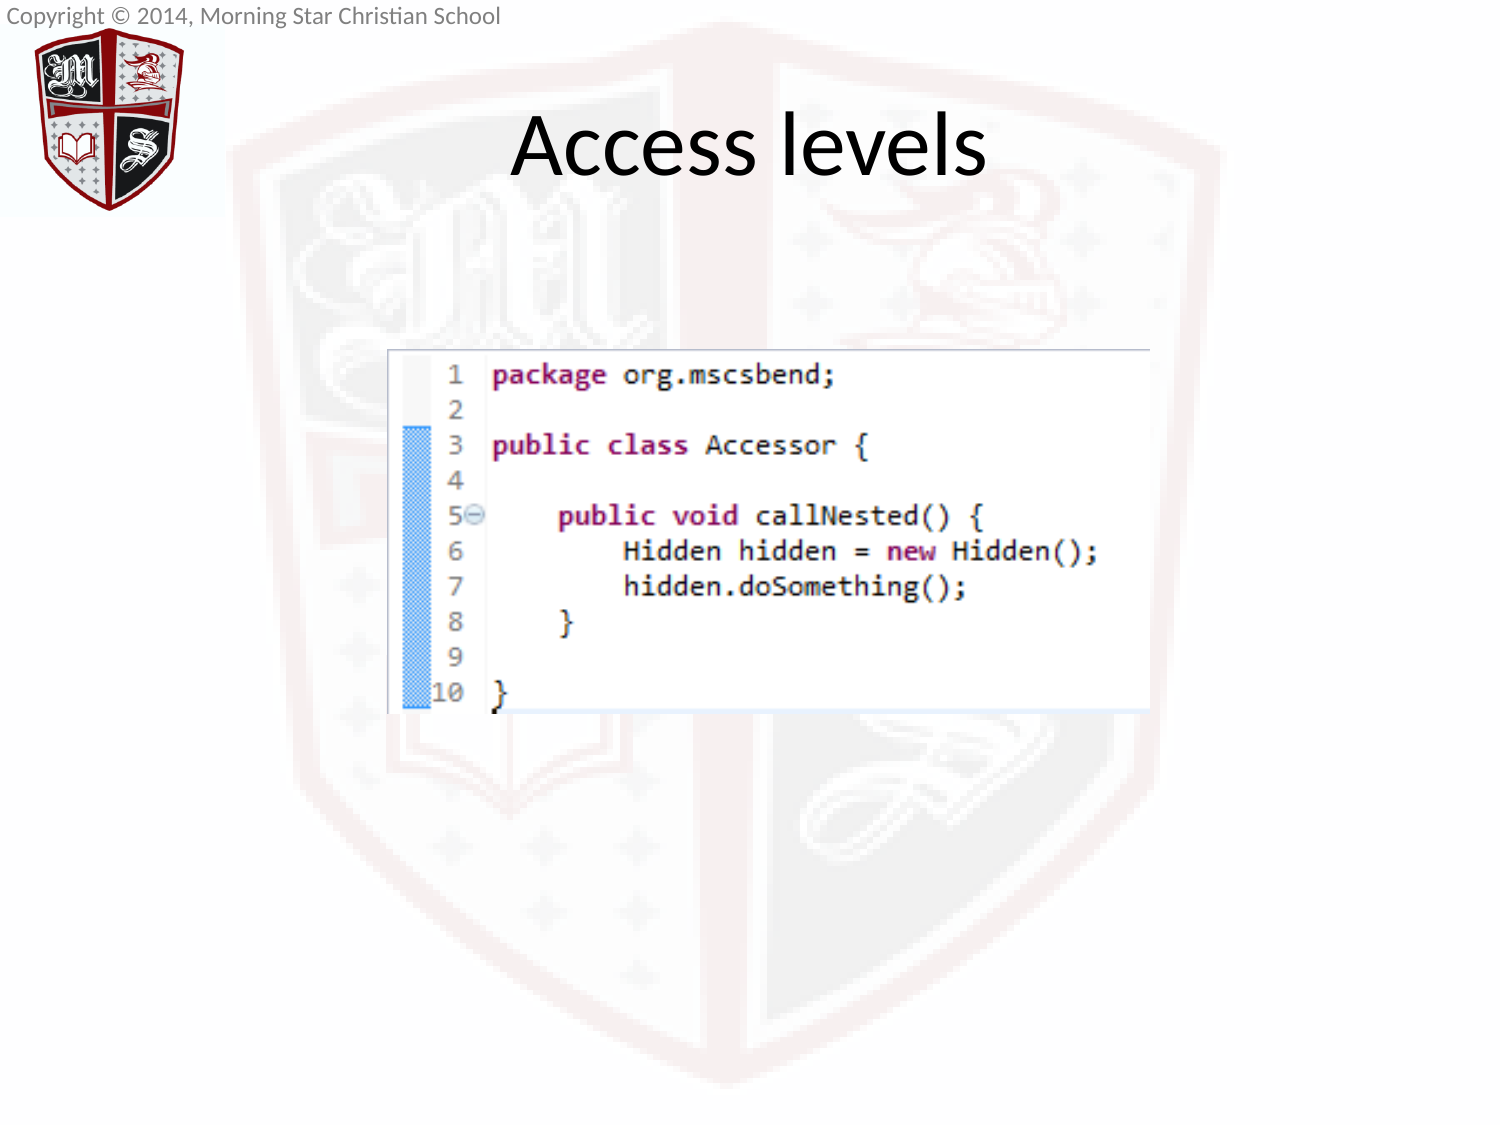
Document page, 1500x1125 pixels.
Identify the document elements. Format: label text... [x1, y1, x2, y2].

picture [387, 349, 1150, 714]
title Access levels [75, 45, 1425, 233]
picture [0, 24, 225, 217]
